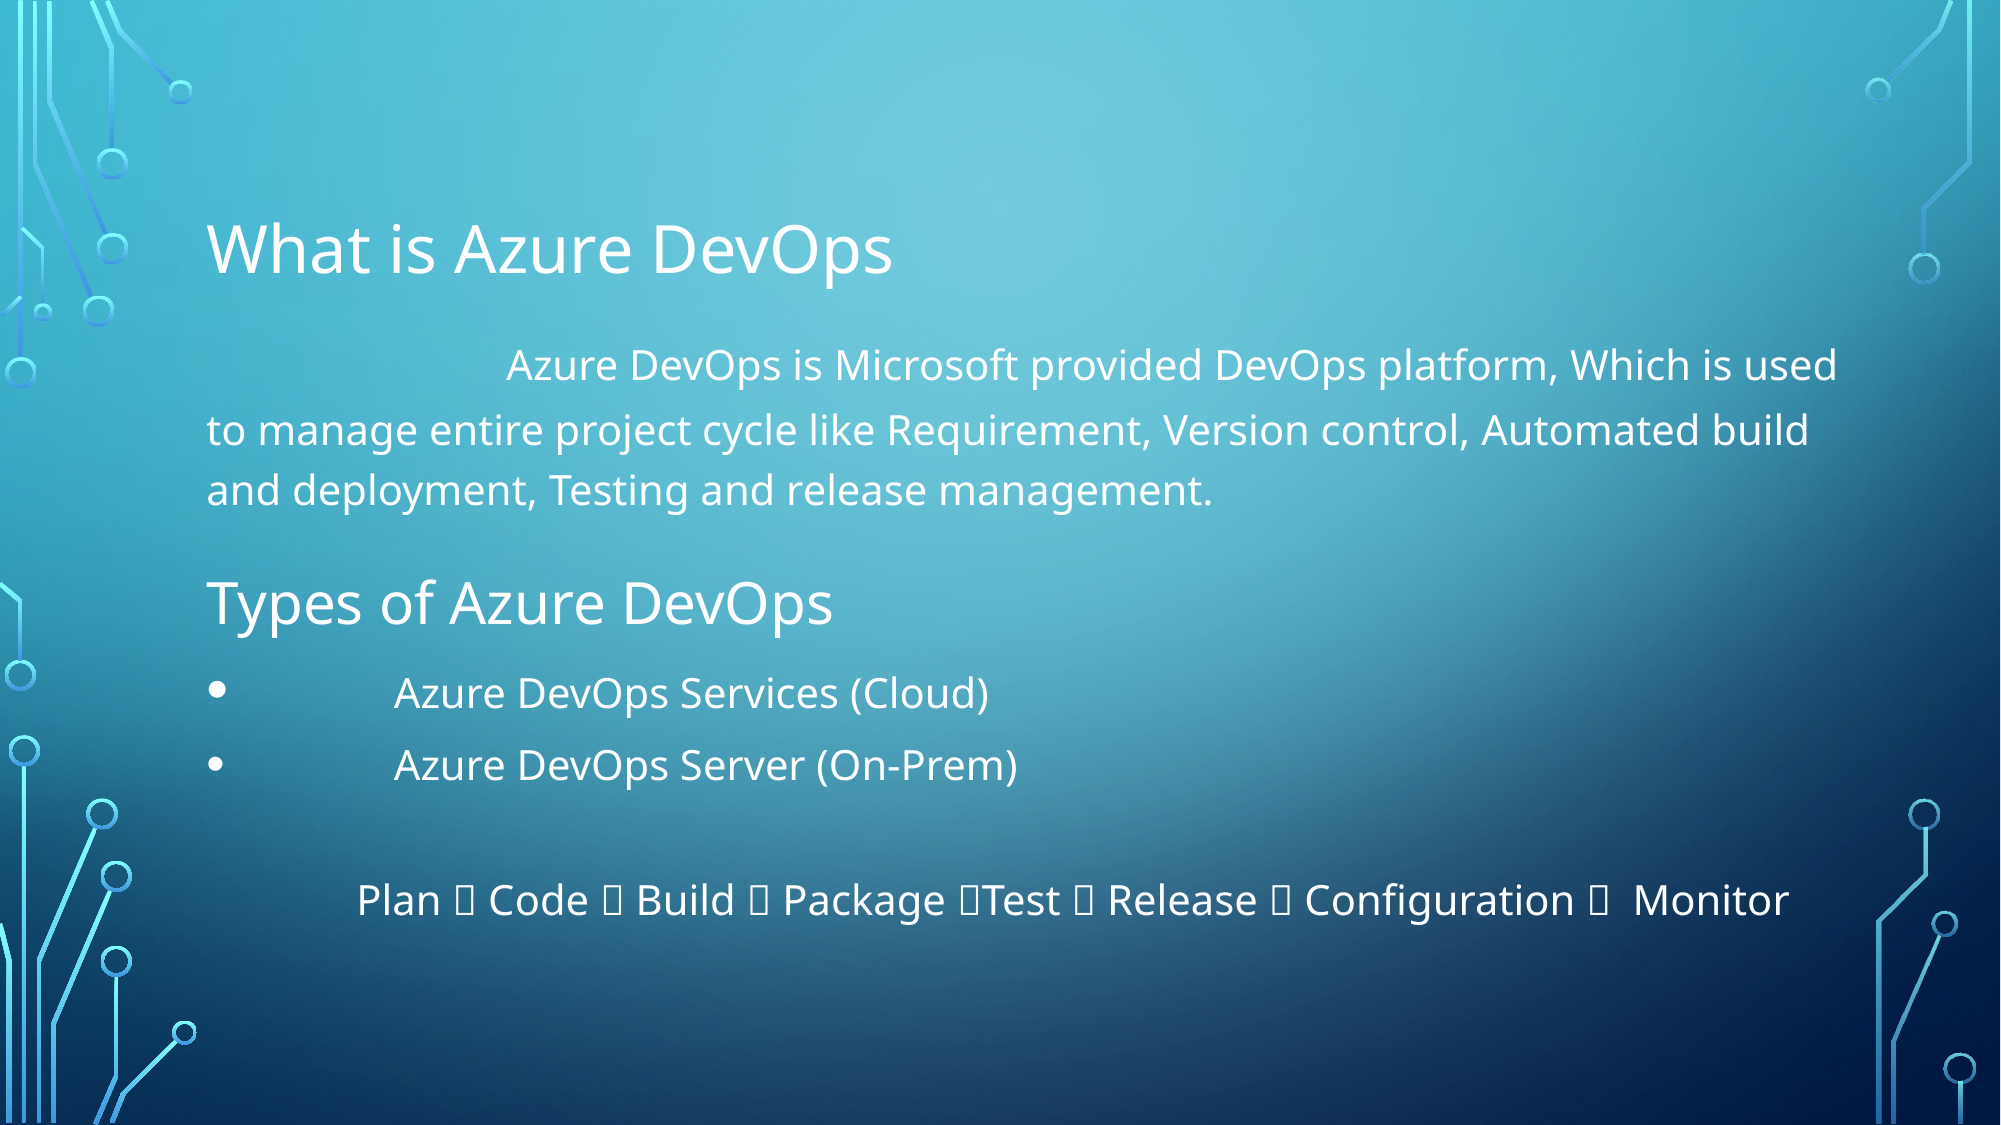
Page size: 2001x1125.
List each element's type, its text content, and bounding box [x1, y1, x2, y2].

list What is Azure DevOps Azure DevOps is Microsoft provided DevOps platform, Which is used to manage entire project cycle like Requirement, Version control, Automated build and deployment, Testing and release management. Types of Azure DevOps Azure DevOps Services (Cloud) Azure DevOps Server (On-Prem) Plan  Code  Build  Package Test  Release  Configuration  Monitor [116, 183, 1882, 1071]
